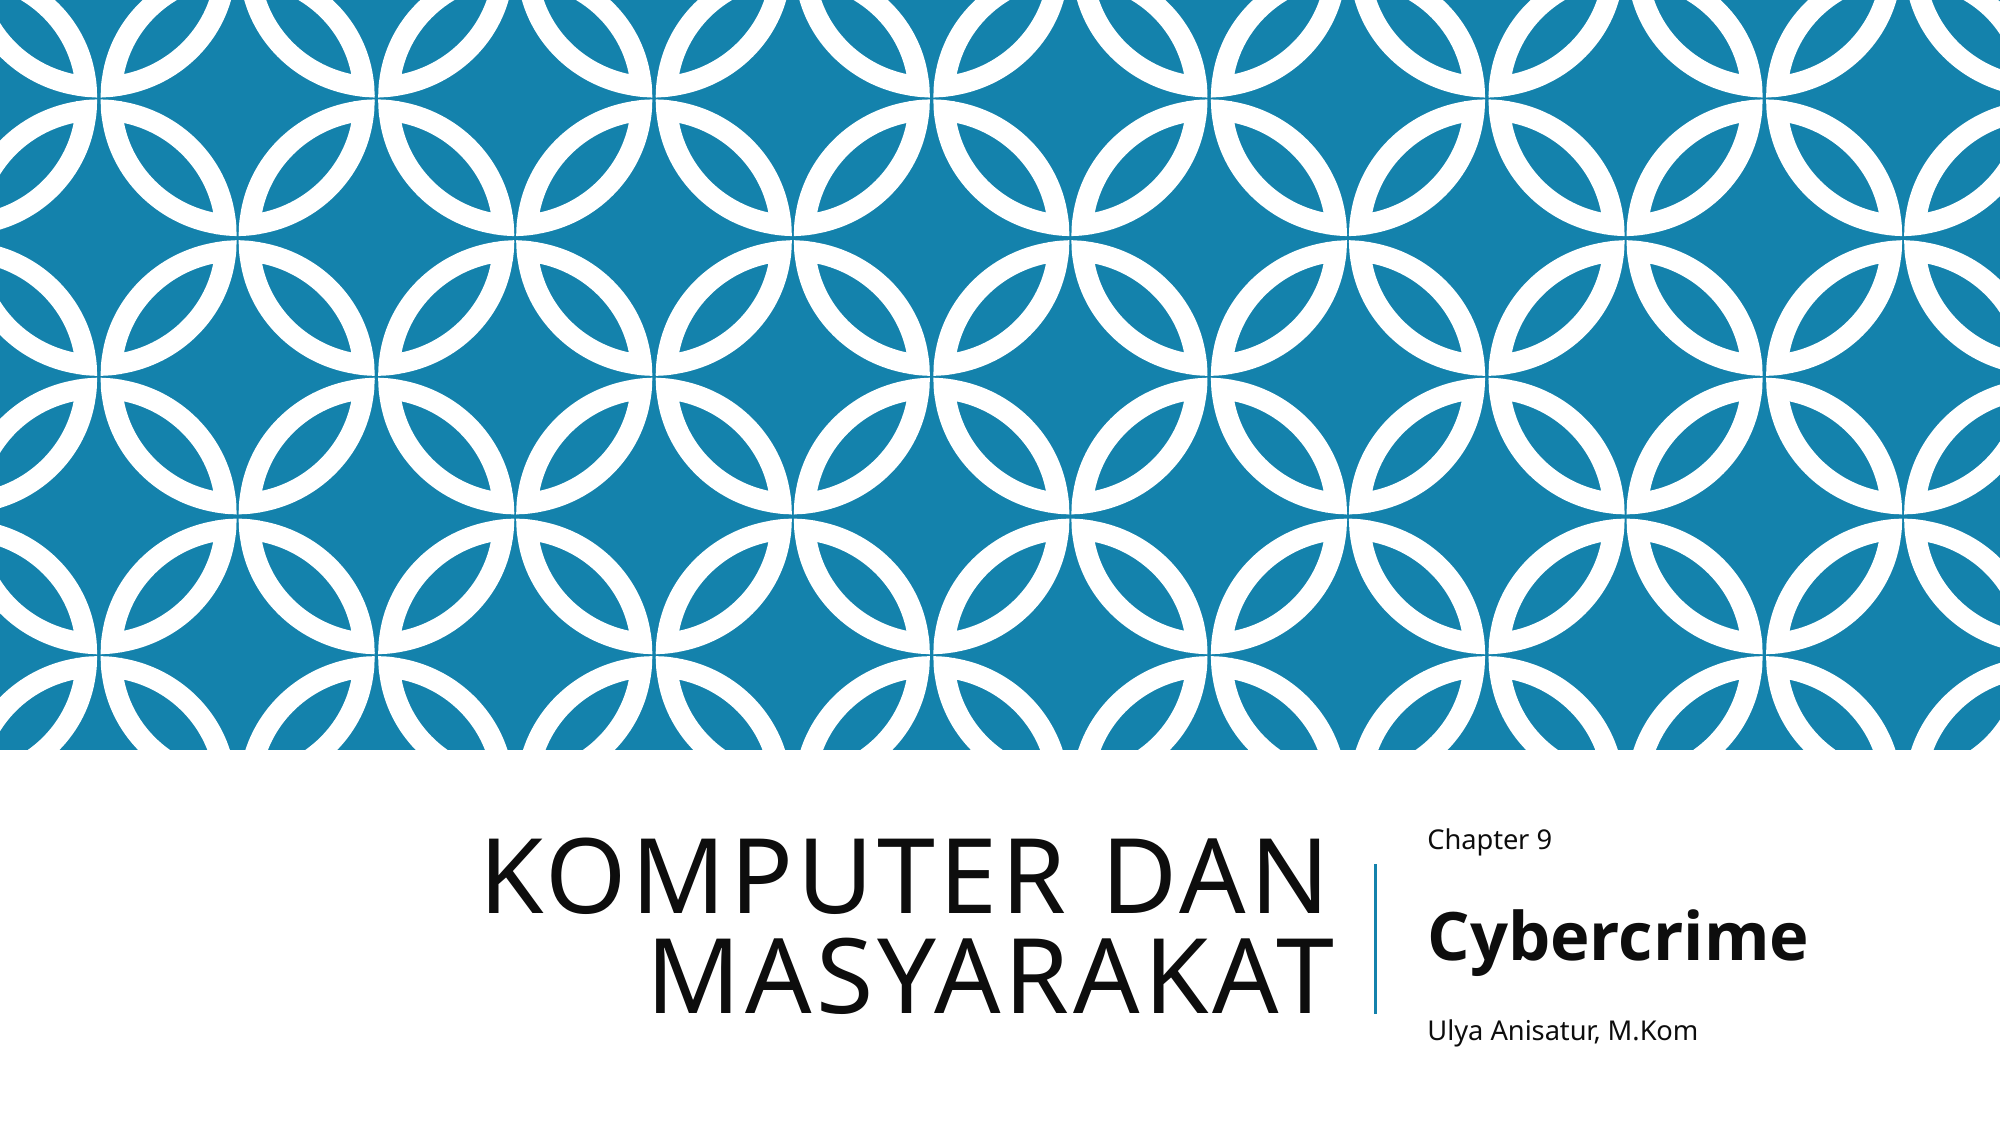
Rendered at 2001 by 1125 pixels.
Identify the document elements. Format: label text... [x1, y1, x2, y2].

subtitle Chapter 9 Cybercrime Ulya Anisatur, M.Kom [1412, 813, 1938, 1054]
title Komputer dan masyarakat [75, 813, 1350, 1054]
